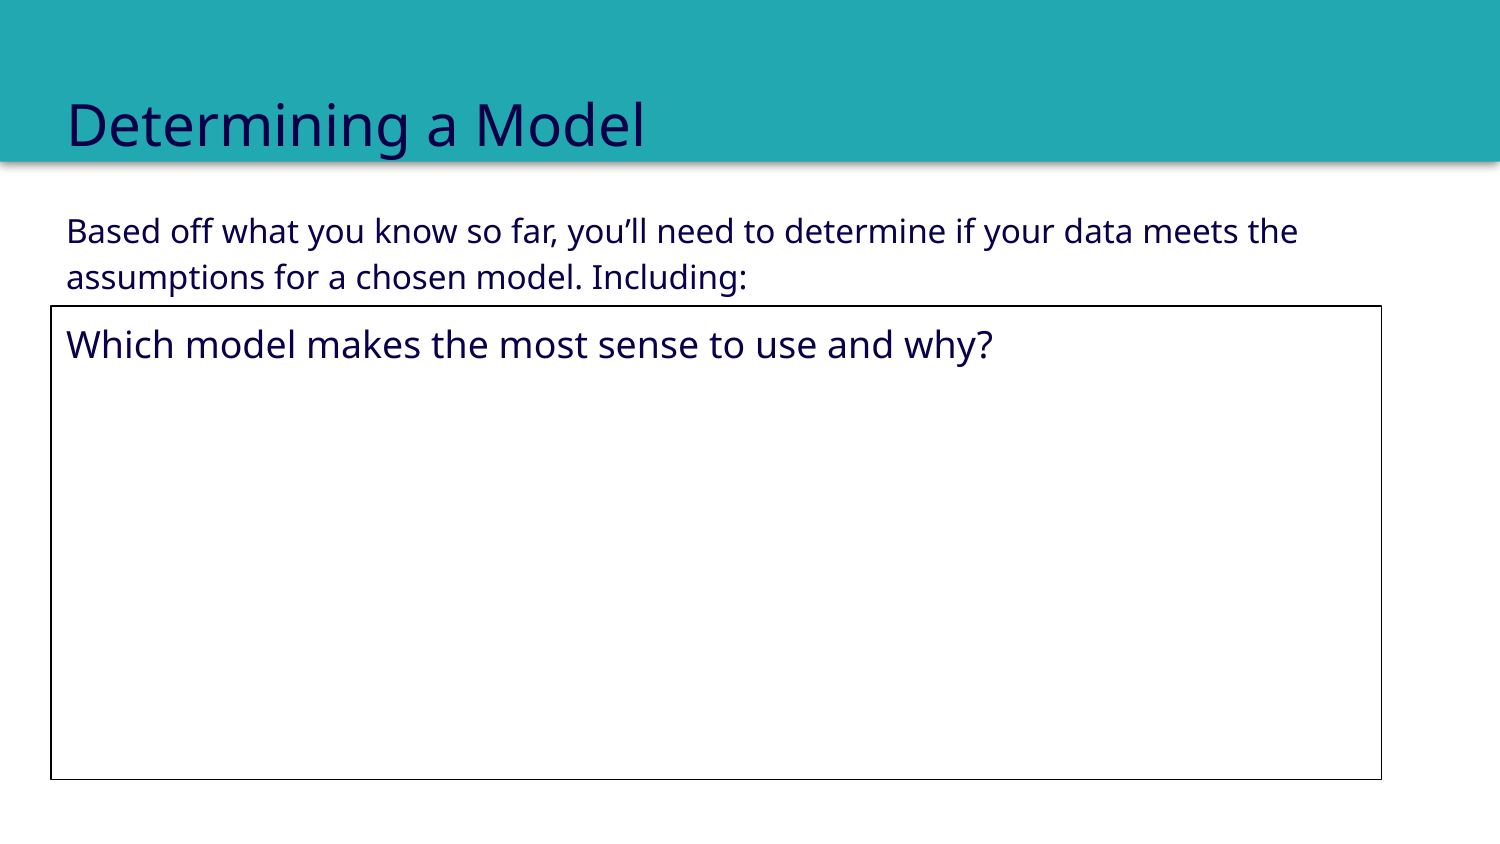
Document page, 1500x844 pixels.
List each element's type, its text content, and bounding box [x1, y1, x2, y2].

text_box Which model makes the most sense to use and why? [51, 306, 1382, 780]
title Determining a Model [51, 72, 1449, 167]
list Based off what you know so far, you’ll need to determine if your data meets the assumptions for a chosen model. Including: [51, 189, 1449, 694]
